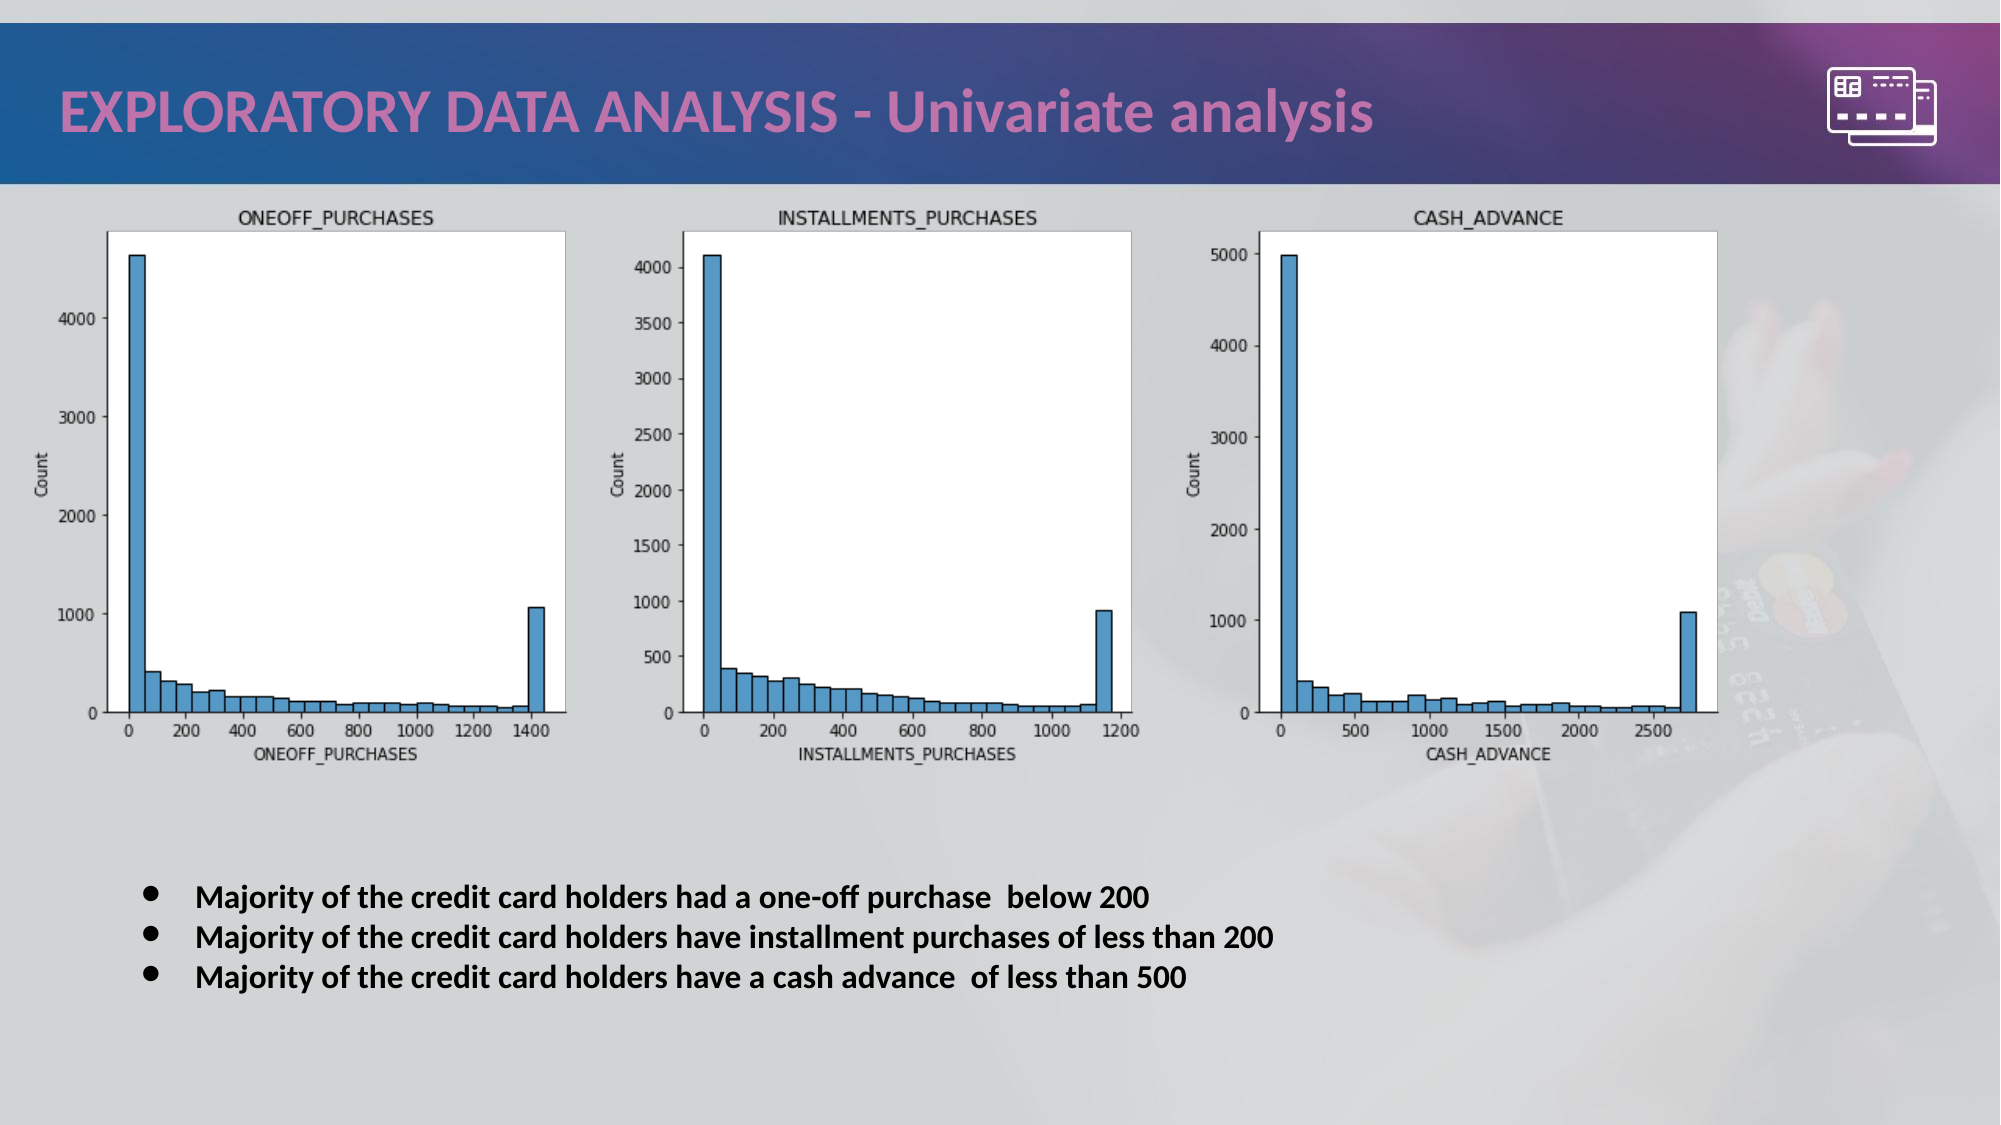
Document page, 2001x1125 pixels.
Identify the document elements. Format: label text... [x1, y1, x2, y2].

title EXPLORATORY DATA ANALYSIS - Univariate analysis [43, 41, 1496, 173]
picture [0, 0, 2000, 1125]
text_box Majority of the credit card holders had a one-off purchase below 200 Majority of the credit card holders have installment purchases of less than 200 Majority of the credit card holders have a cash advance of less than 500 [104, 860, 1431, 1011]
